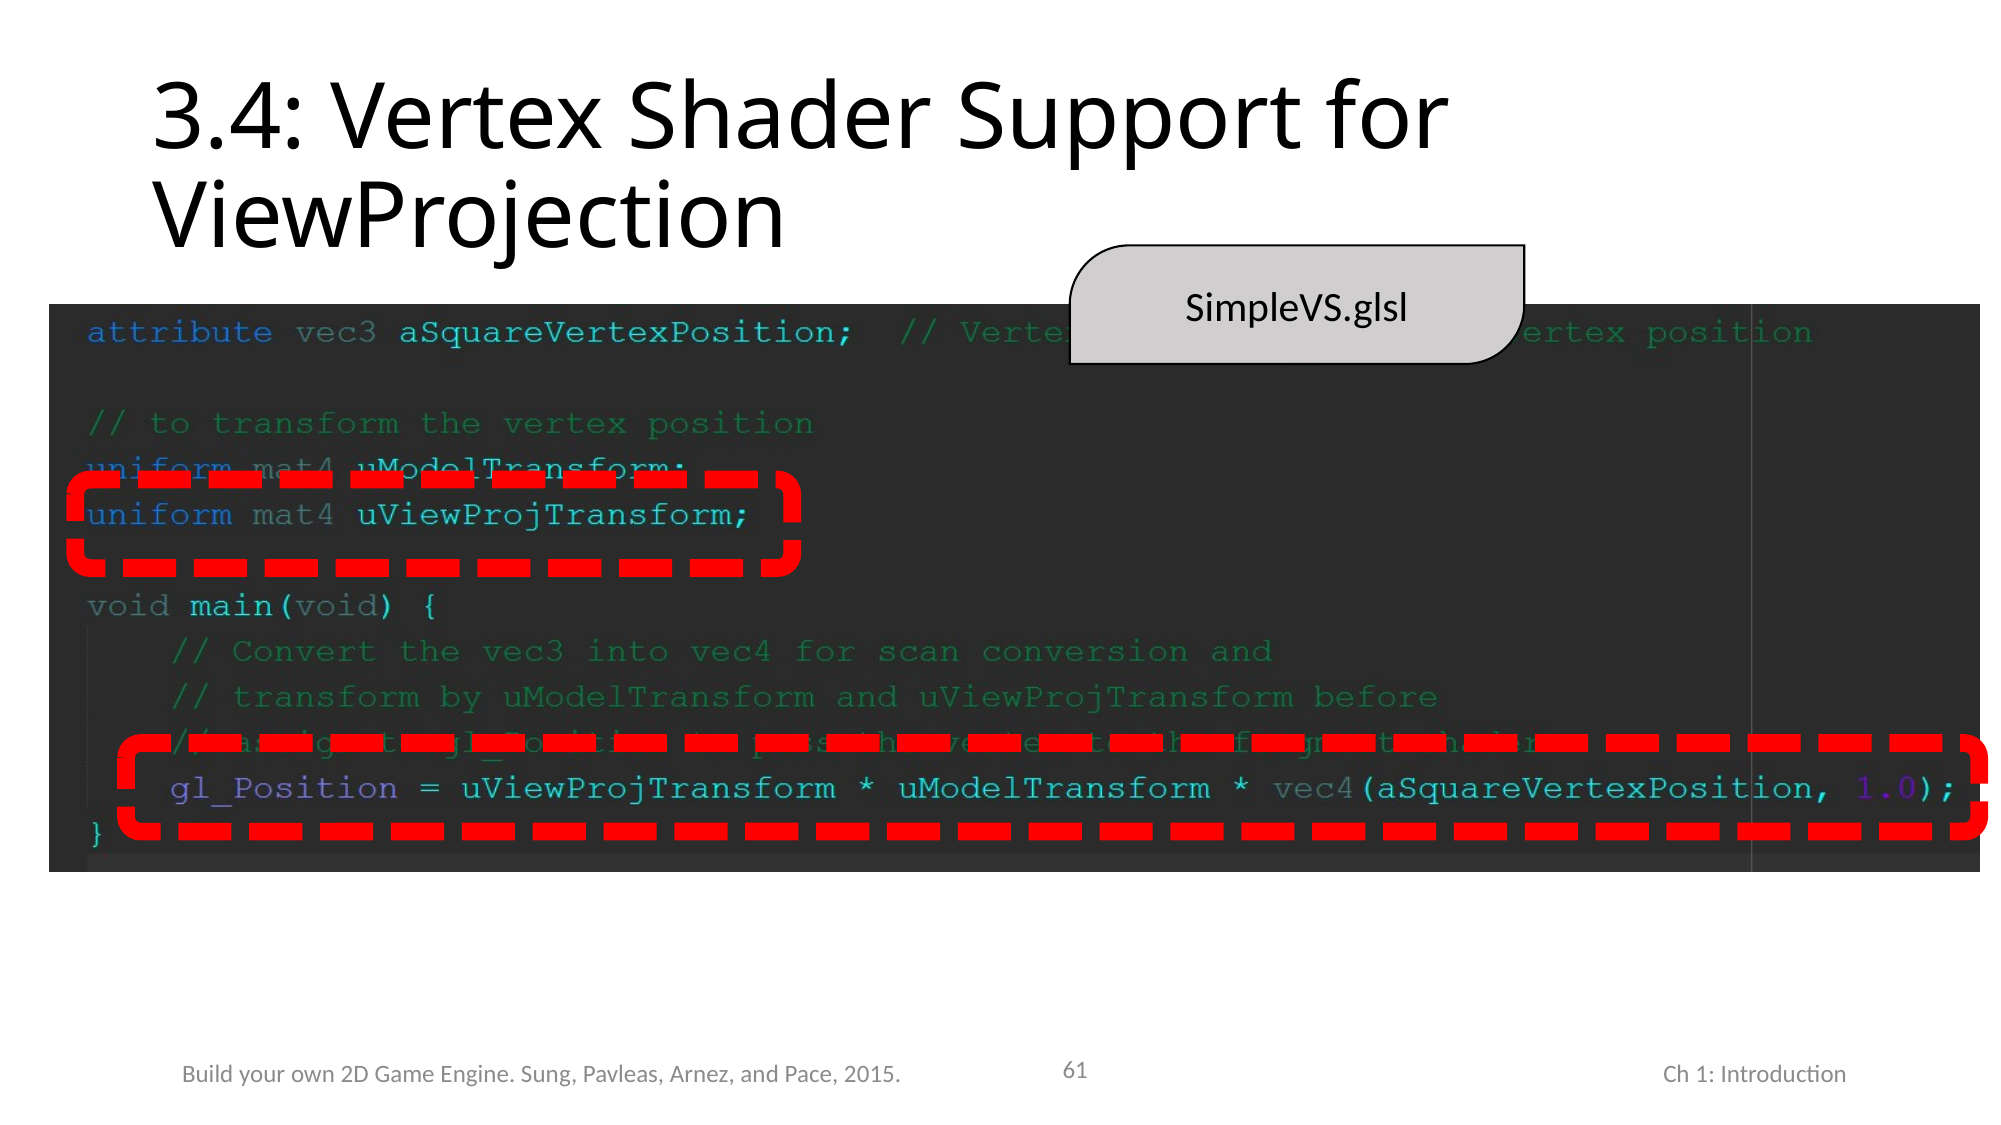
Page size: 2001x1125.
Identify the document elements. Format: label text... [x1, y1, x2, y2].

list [49, 304, 1980, 872]
title 3.4: Vertex Shader Support for ViewProjection [137, 59, 1863, 278]
text_box SimpleVS.glsl [1068, 244, 1526, 304]
